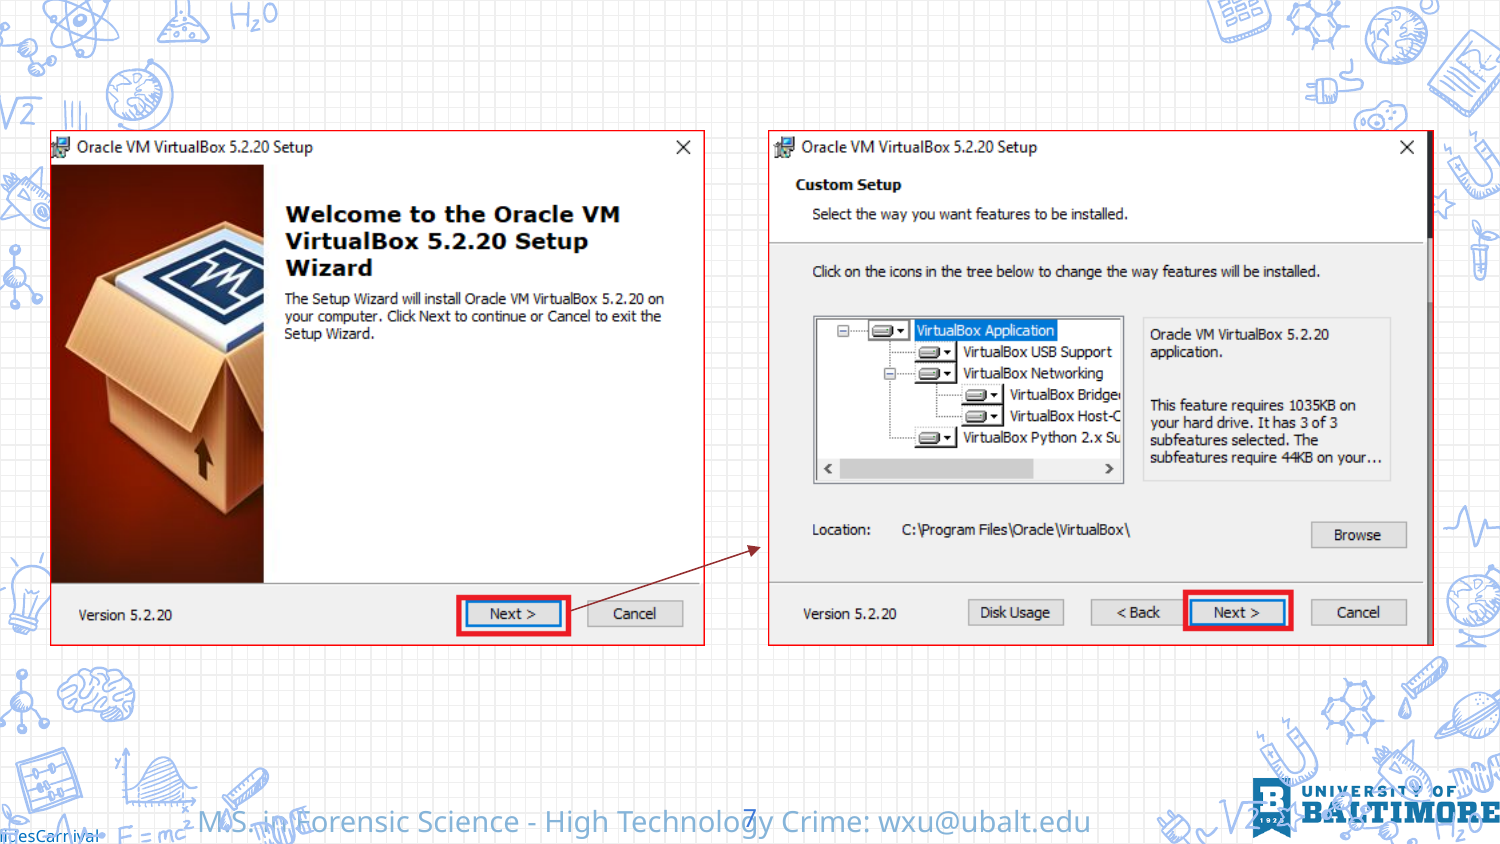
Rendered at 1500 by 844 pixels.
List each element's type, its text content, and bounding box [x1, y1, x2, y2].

picture [1471, 771, 1479, 786]
picture [1481, 771, 1489, 788]
picture [1405, 773, 1430, 800]
picture [49, 130, 706, 646]
picture [1388, 823, 1396, 835]
picture [1342, 796, 1349, 806]
slide_number 7 [705, 796, 795, 844]
picture [1479, 779, 1483, 790]
picture [1408, 786, 1417, 792]
picture [1283, 771, 1308, 783]
picture [768, 130, 1435, 646]
picture [1354, 819, 1361, 827]
picture [1253, 771, 1500, 844]
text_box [570, 546, 761, 611]
picture [1381, 771, 1421, 792]
picture [1375, 780, 1390, 791]
